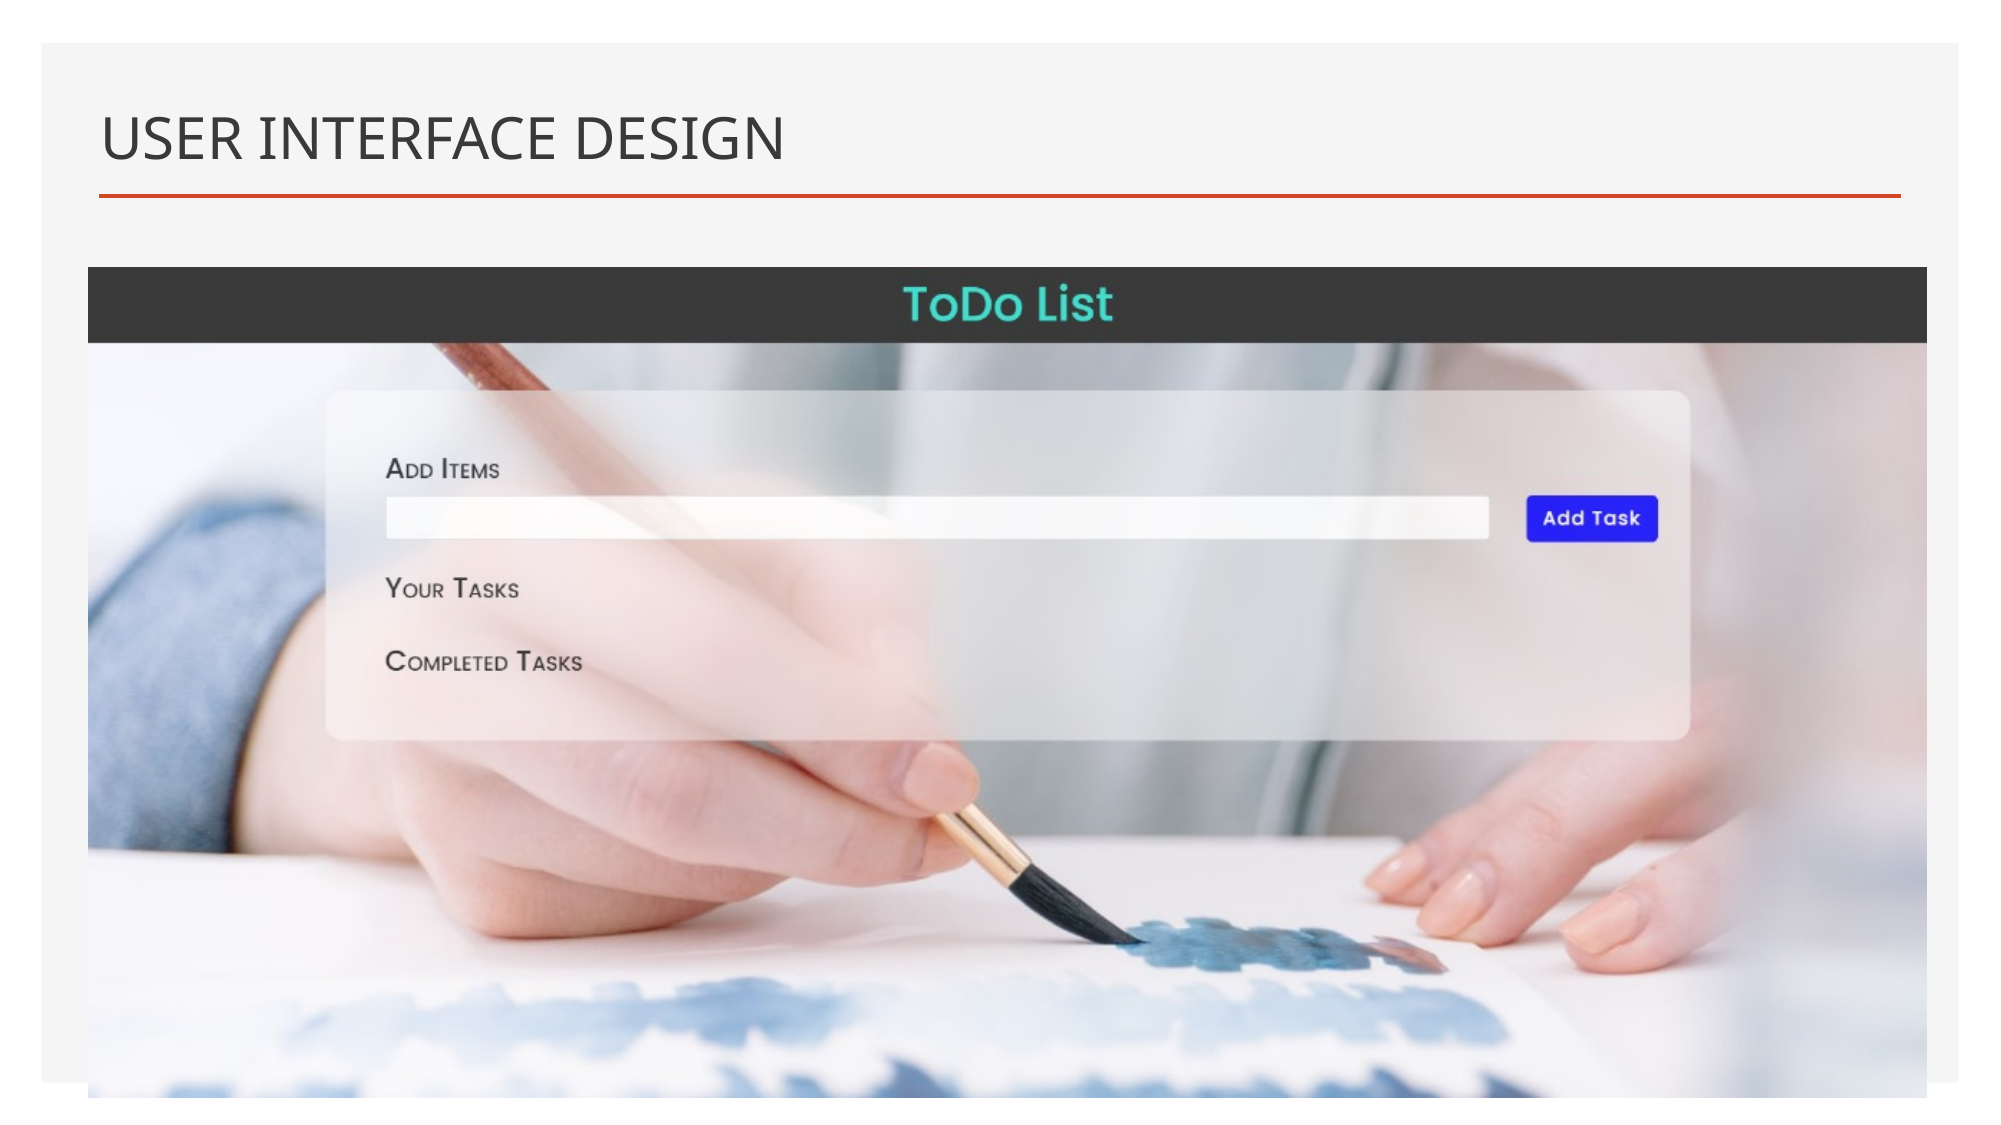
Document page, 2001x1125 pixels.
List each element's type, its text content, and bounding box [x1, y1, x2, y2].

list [88, 267, 1927, 1098]
title USER INTERFACE DESIGN [85, 73, 1214, 179]
